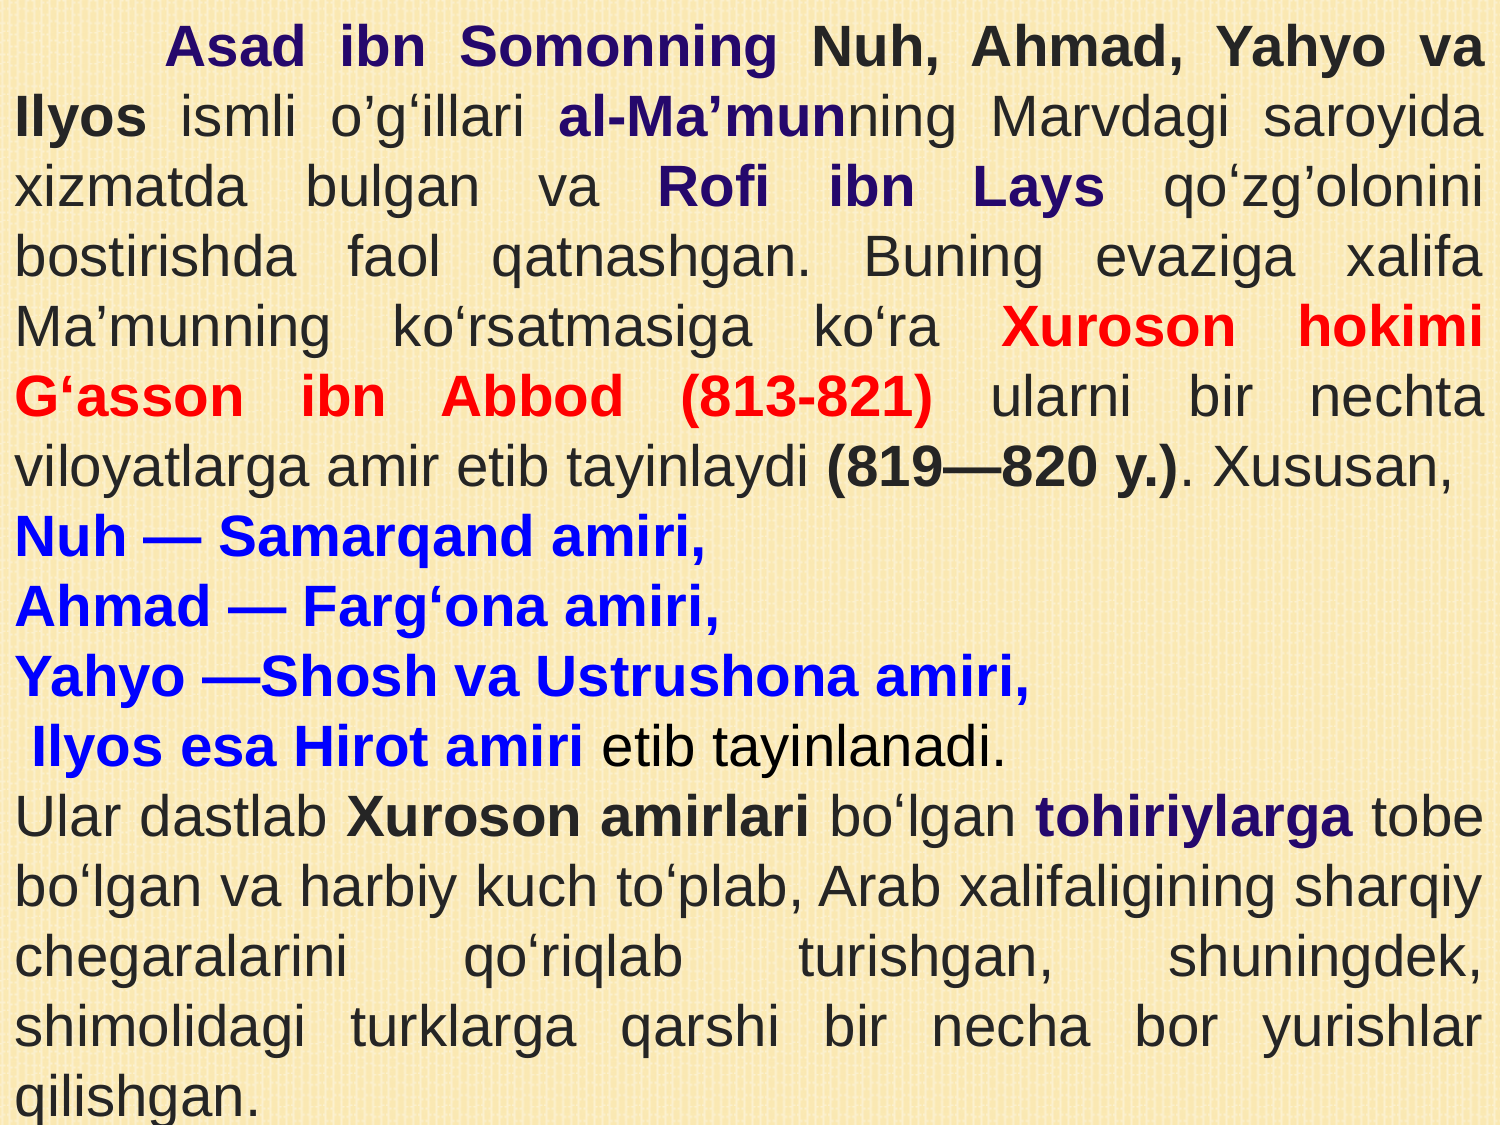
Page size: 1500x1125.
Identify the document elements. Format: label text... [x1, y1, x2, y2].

text_box Asad ibn Somonning Nuh, Ahmad, Yahyo va Ilyos ismli o’gʻillari al-Maʼmunning Marvdagi saroyida xizmatda bulgan va Rofi ibn Lays qoʻzg’olonini bostirishda faol qatnashgan. Buning evaziga xalifa Ma’munning ko‘rsatmasiga ko‘ra Xuroson hokimi G‘asson ibn Abbod (813-821) ularni bir nechta viloyatlarga amir etib tayinlaydi (819—820 y.). Xususan, Nuh — Samarqand amiri, Ahmad — Fargʻona amiri, Yahyo —Shosh va Ustrushona amiri, Ilyos esa Hirot amiri etib tayinlanadi. Ular dastlab Xuroson amirlari boʻlgan tohiriylarga tobe boʻlgan va harbiy kuch toʻplab, Arab xalifaligining sharqiy chegaralarini qoʻriqlab turishgan, shuningdek, shimolidagi turklarga qarshi bir necha bor yurishlar qilishgan. [0, 0, 1500, 1125]
